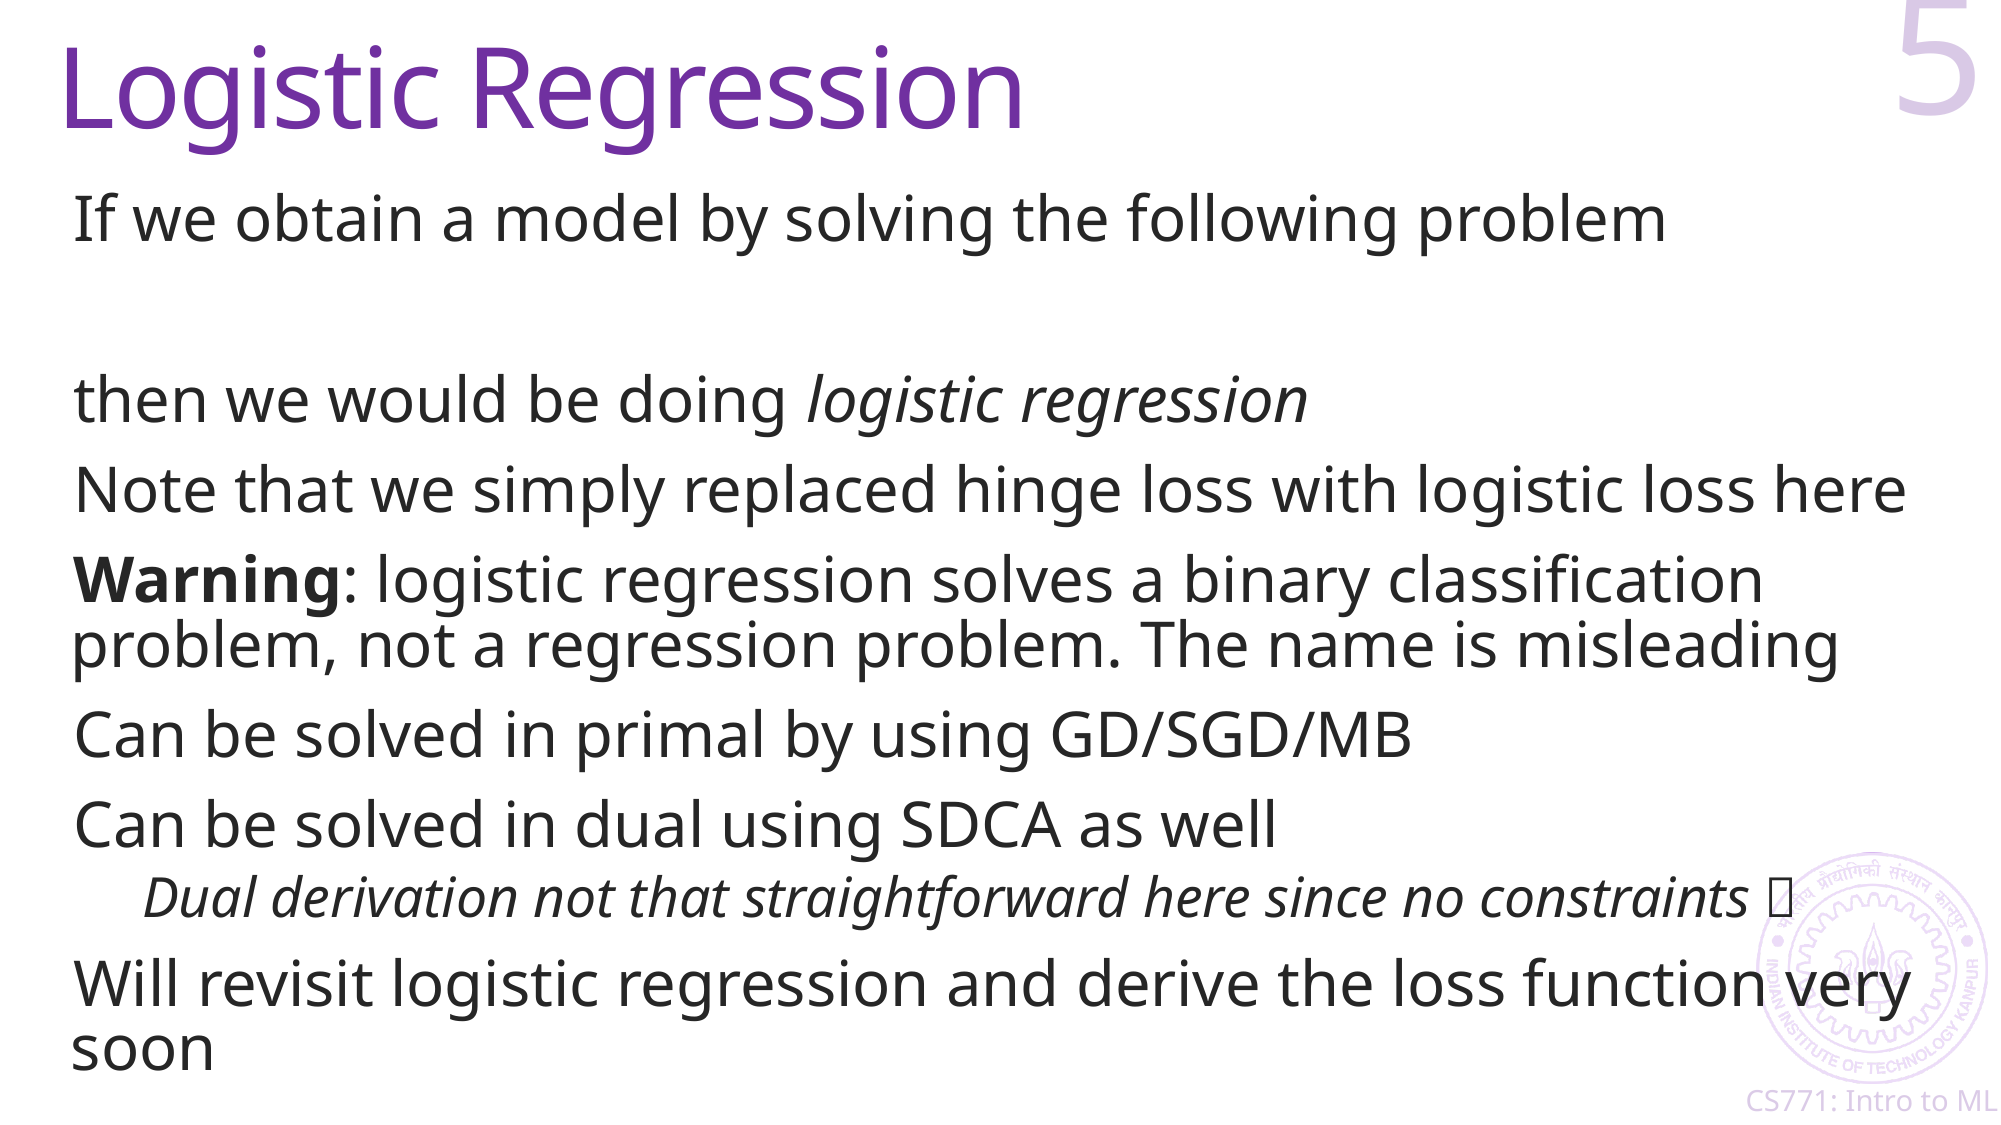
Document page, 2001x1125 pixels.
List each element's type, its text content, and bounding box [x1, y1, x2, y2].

title Logistic Regression [41, 5, 1945, 183]
slide_number 5 [1520, 6, 2000, 183]
